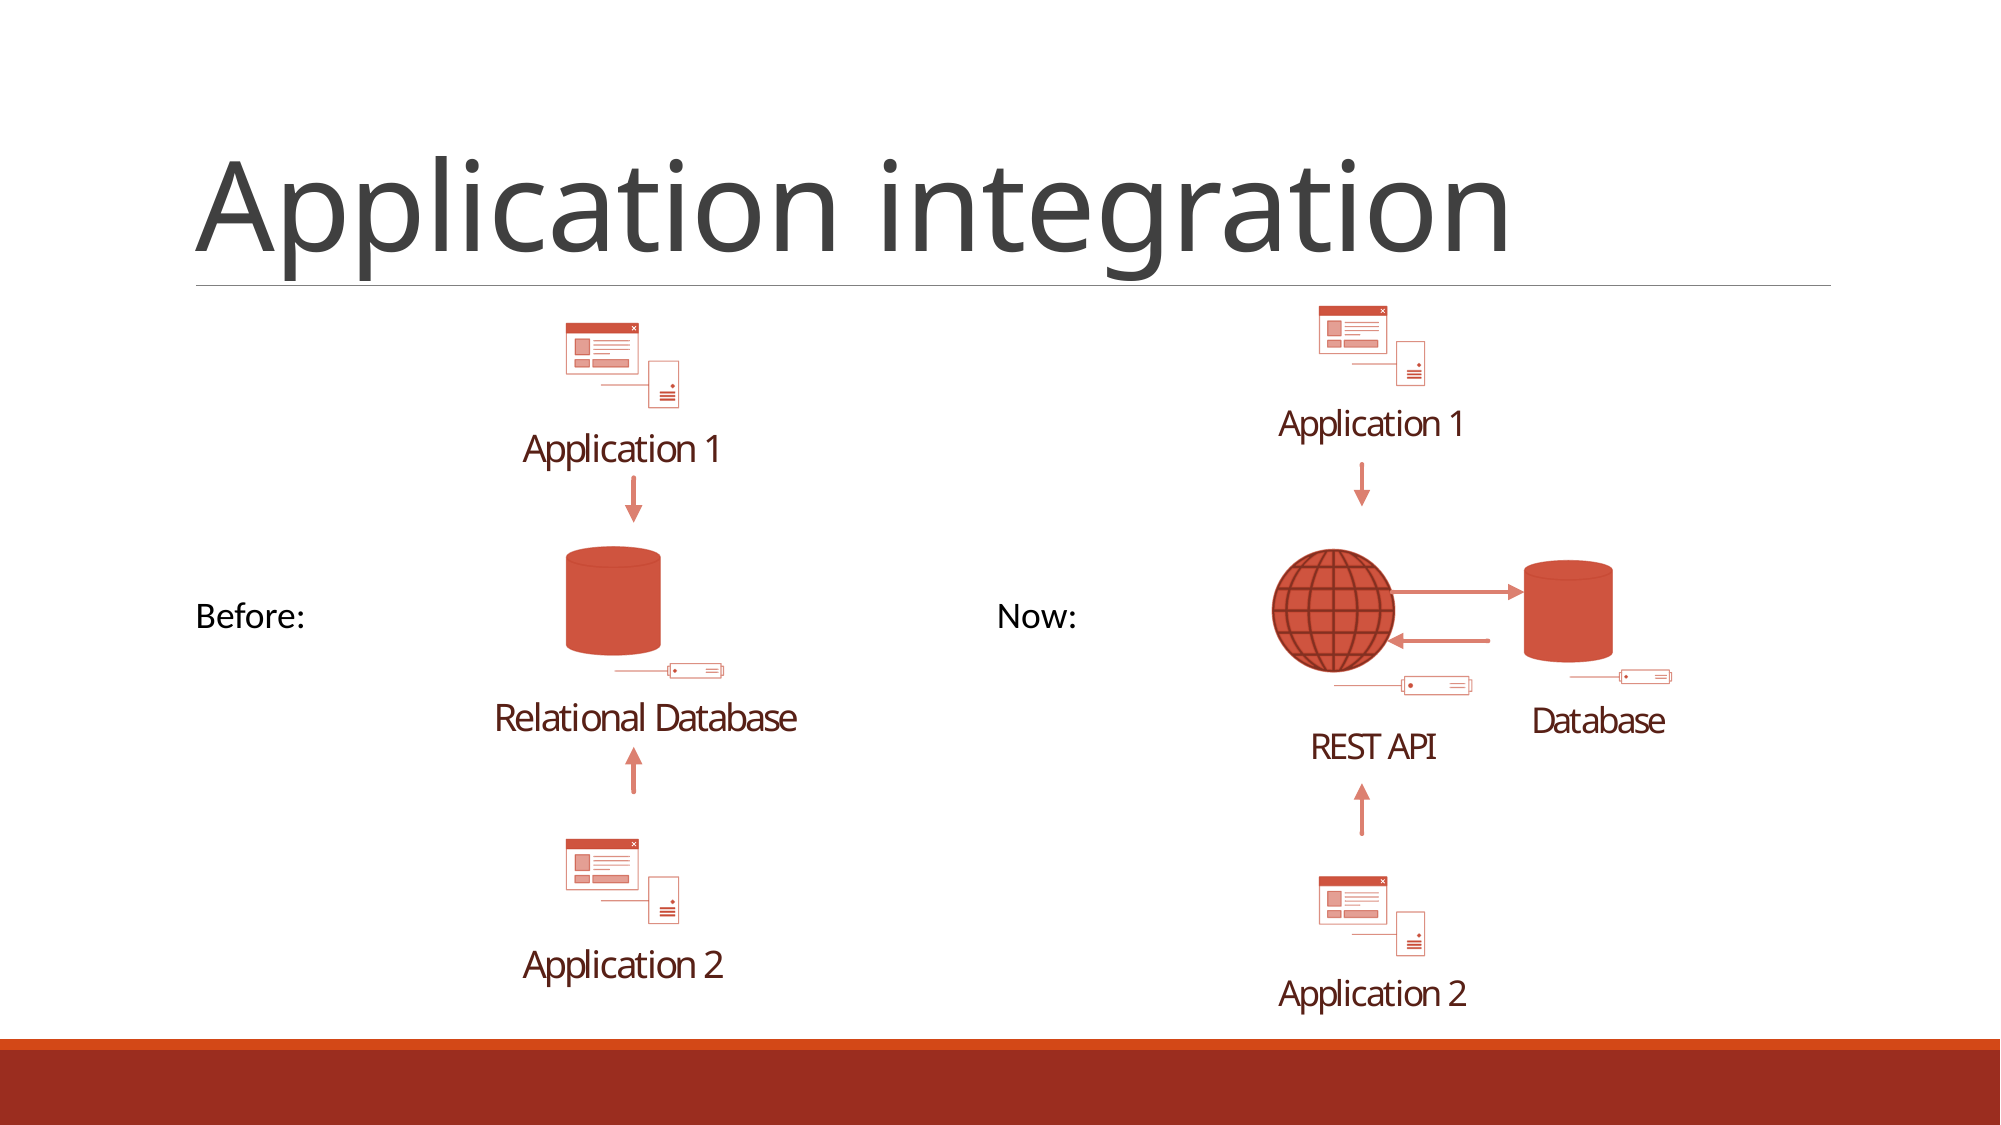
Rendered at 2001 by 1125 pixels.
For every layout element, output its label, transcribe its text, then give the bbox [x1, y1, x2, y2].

text_box Before: [180, 584, 322, 644]
title Application integration [180, 47, 1830, 285]
picture [472, 320, 817, 1008]
picture [1258, 303, 1684, 1035]
text_box Now: [982, 584, 1093, 644]
